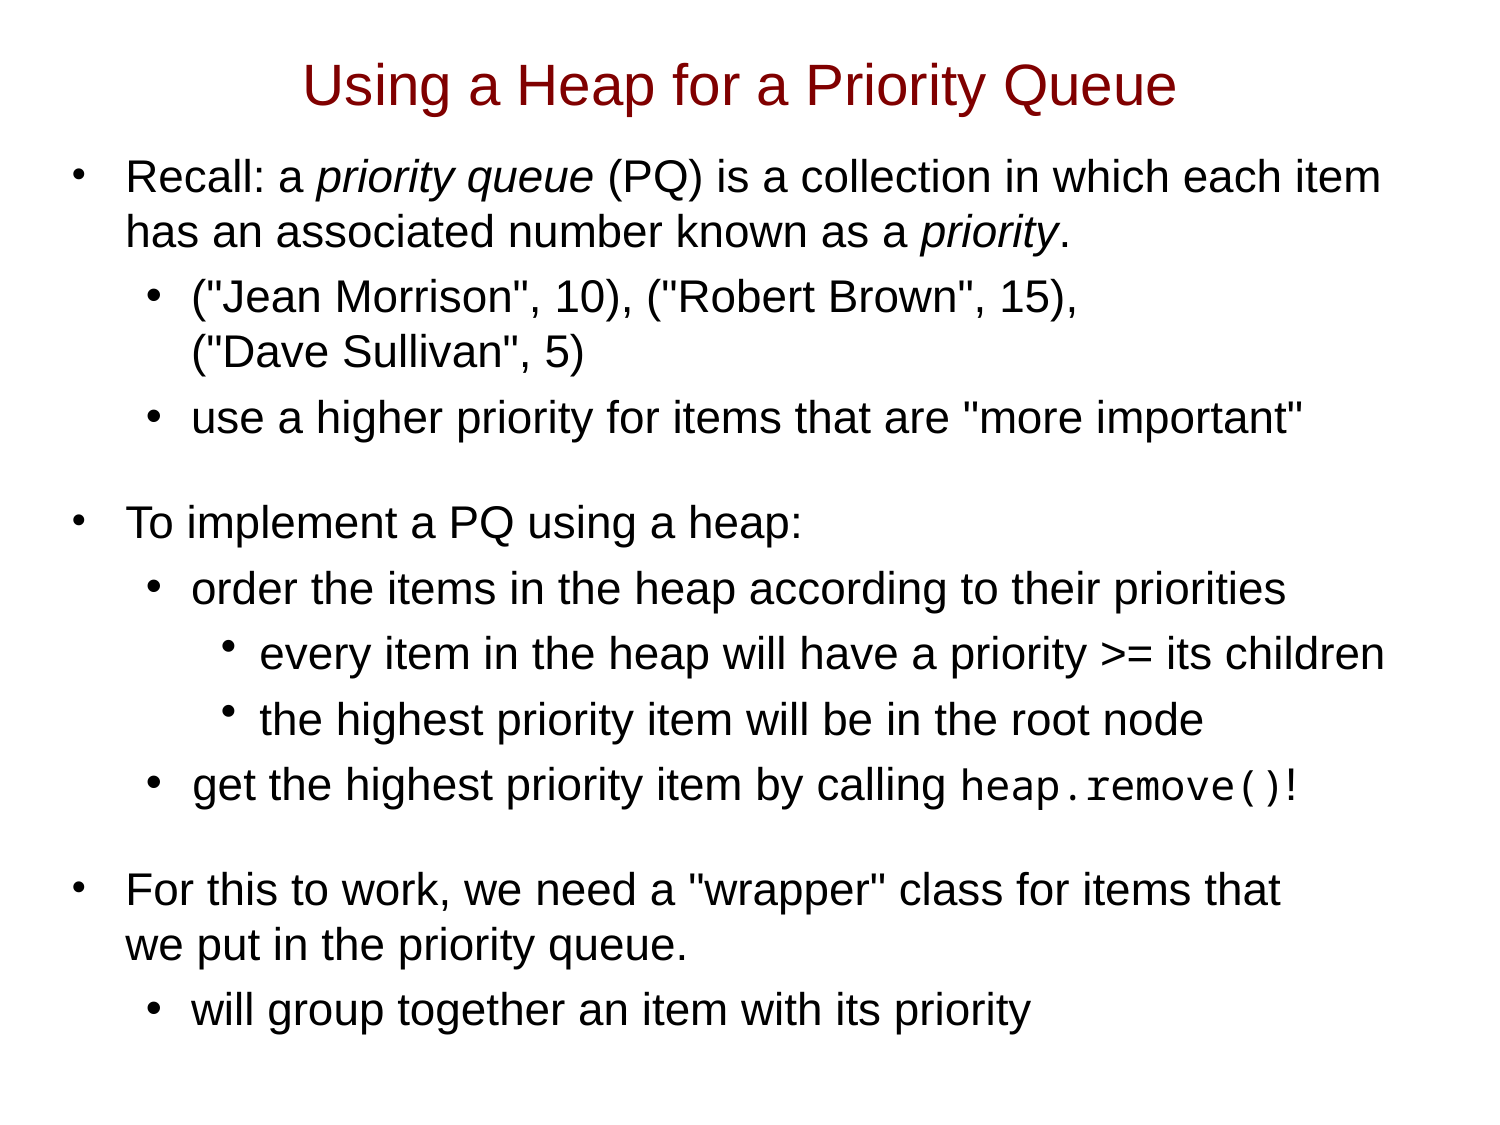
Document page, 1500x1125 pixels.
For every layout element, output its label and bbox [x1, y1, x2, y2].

list [55, 138, 1431, 1060]
title [96, 12, 1386, 138]
